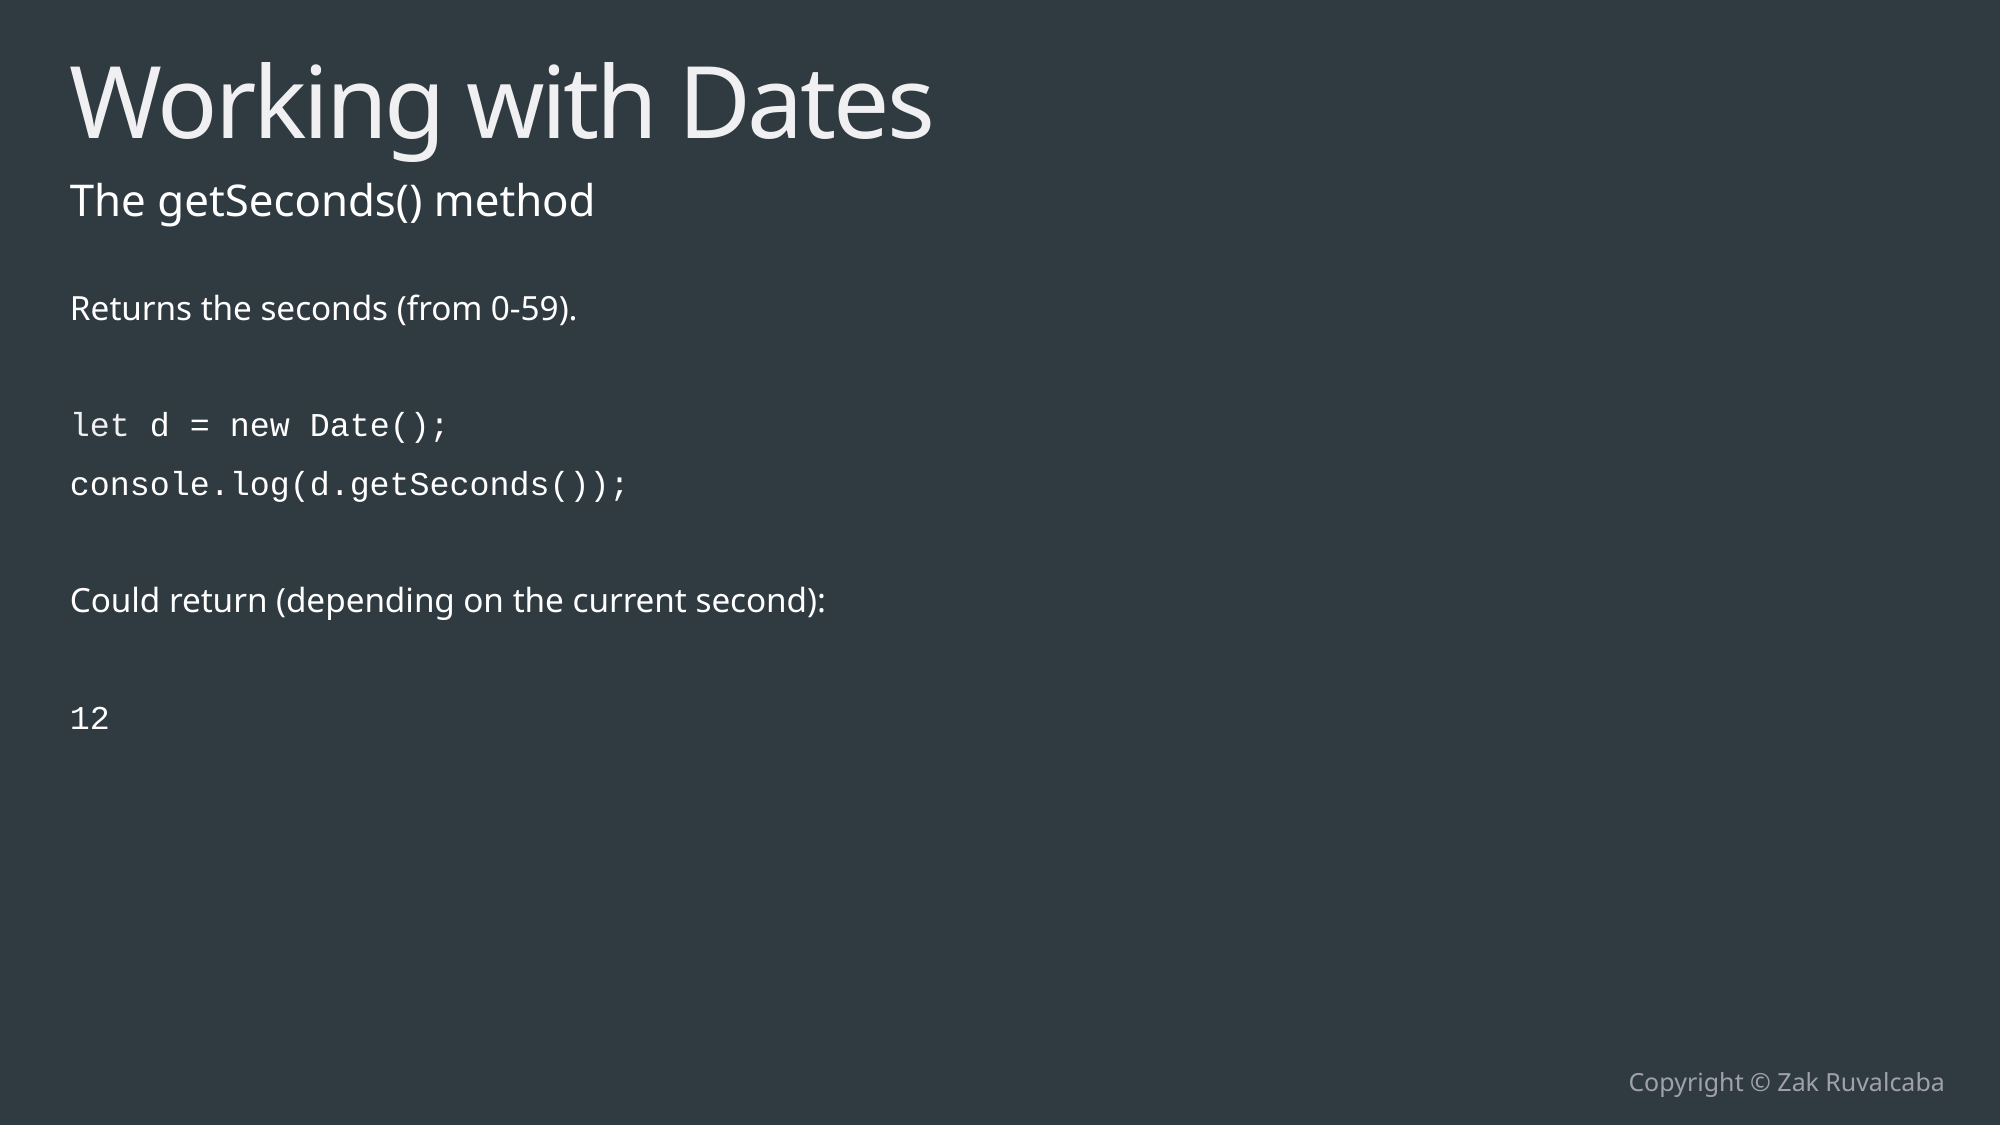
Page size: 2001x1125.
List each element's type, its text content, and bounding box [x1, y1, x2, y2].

title Working with Dates [55, 30, 1819, 149]
list The getSeconds() method [55, 149, 1820, 209]
list Returns the seconds (from 0-59). let d = new Date(); console.log(d.getSeconds()); Could return (depending on the current second): 12 [55, 267, 1707, 1035]
